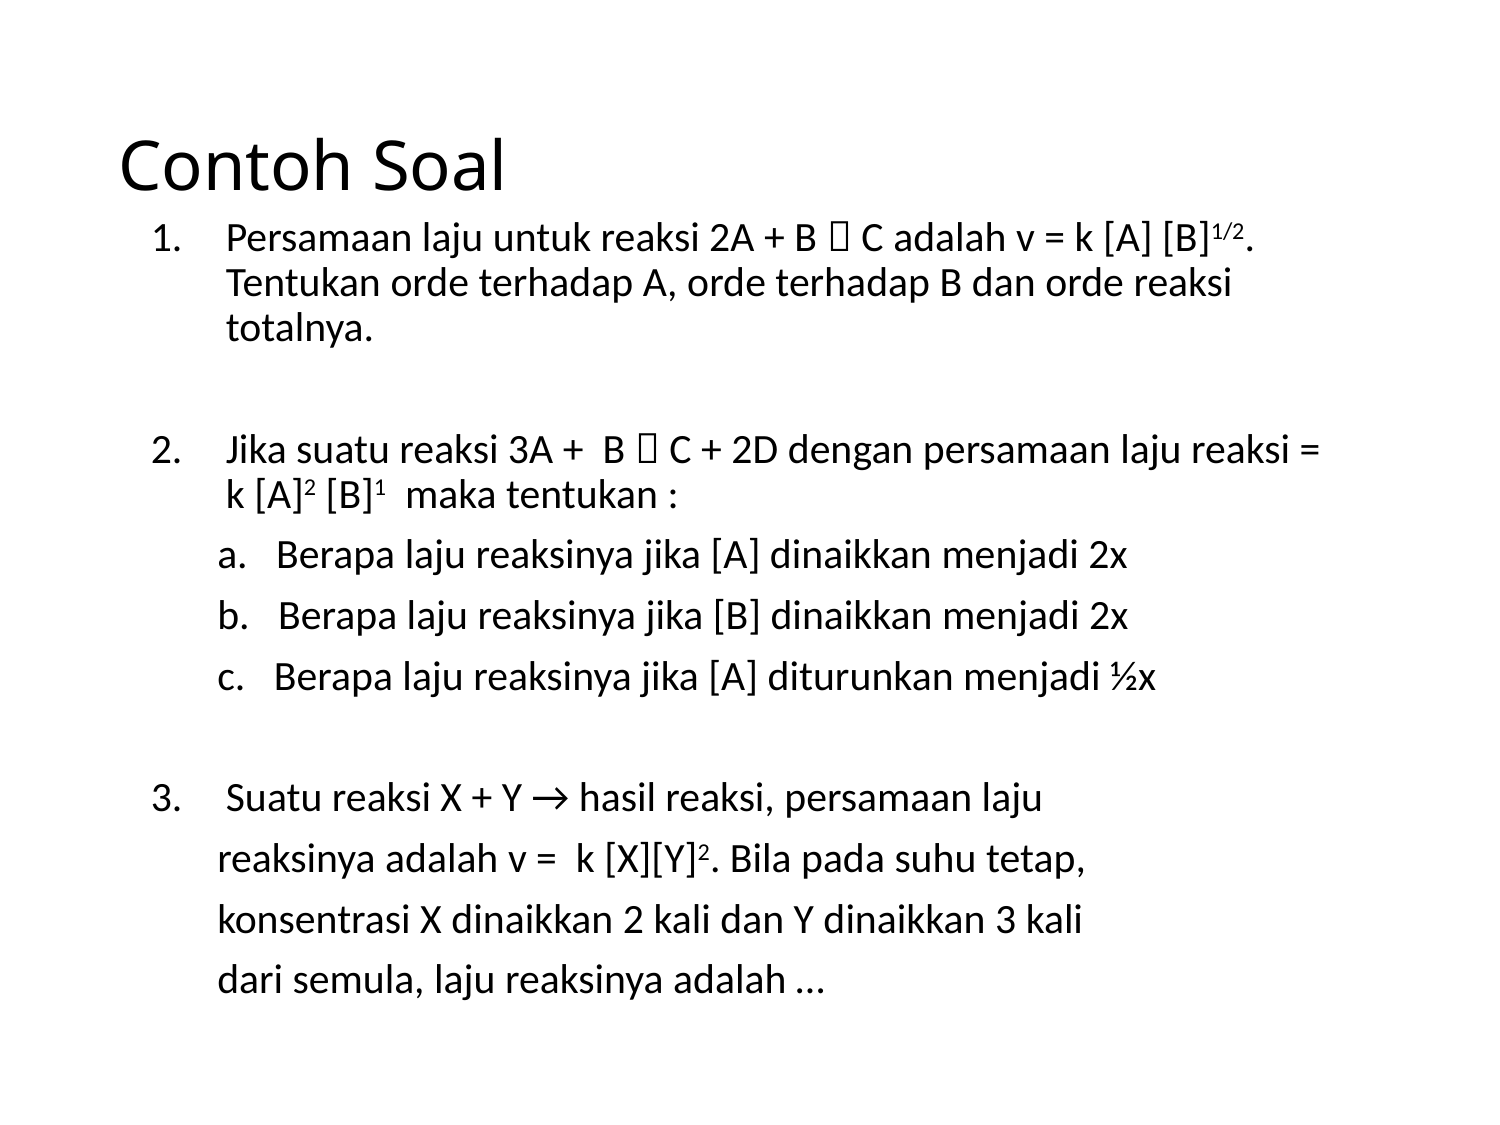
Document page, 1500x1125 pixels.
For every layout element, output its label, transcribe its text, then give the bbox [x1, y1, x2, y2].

list Persamaan laju untuk reaksi 2A + B  C adalah v = k [A] [B]1/2. Tentukan orde terhadap A, orde terhadap B dan orde reaksi totalnya. Jika suatu reaksi 3A + B  C + 2D dengan persamaan laju reaksi = k [A]2 [B]1 maka tentukan : a. Berapa laju reaksinya jika [A] dinaikkan menjadi 2x b. Berapa laju reaksinya jika [B] dinaikkan menjadi 2x c. Berapa laju reaksinya jika [A] diturunkan menjadi ½x Suatu reaksi X + Y → hasil reaksi, persamaan laju reaksinya adalah v = k [X][Y]2. Bila pada suhu tetap, konsentrasi X dinaikkan 2 kali dan Y dinaikkan 3 kali dari semula, laju reaksinya adalah … [135, 208, 1365, 1025]
title Contoh Soal [103, 59, 1397, 278]
